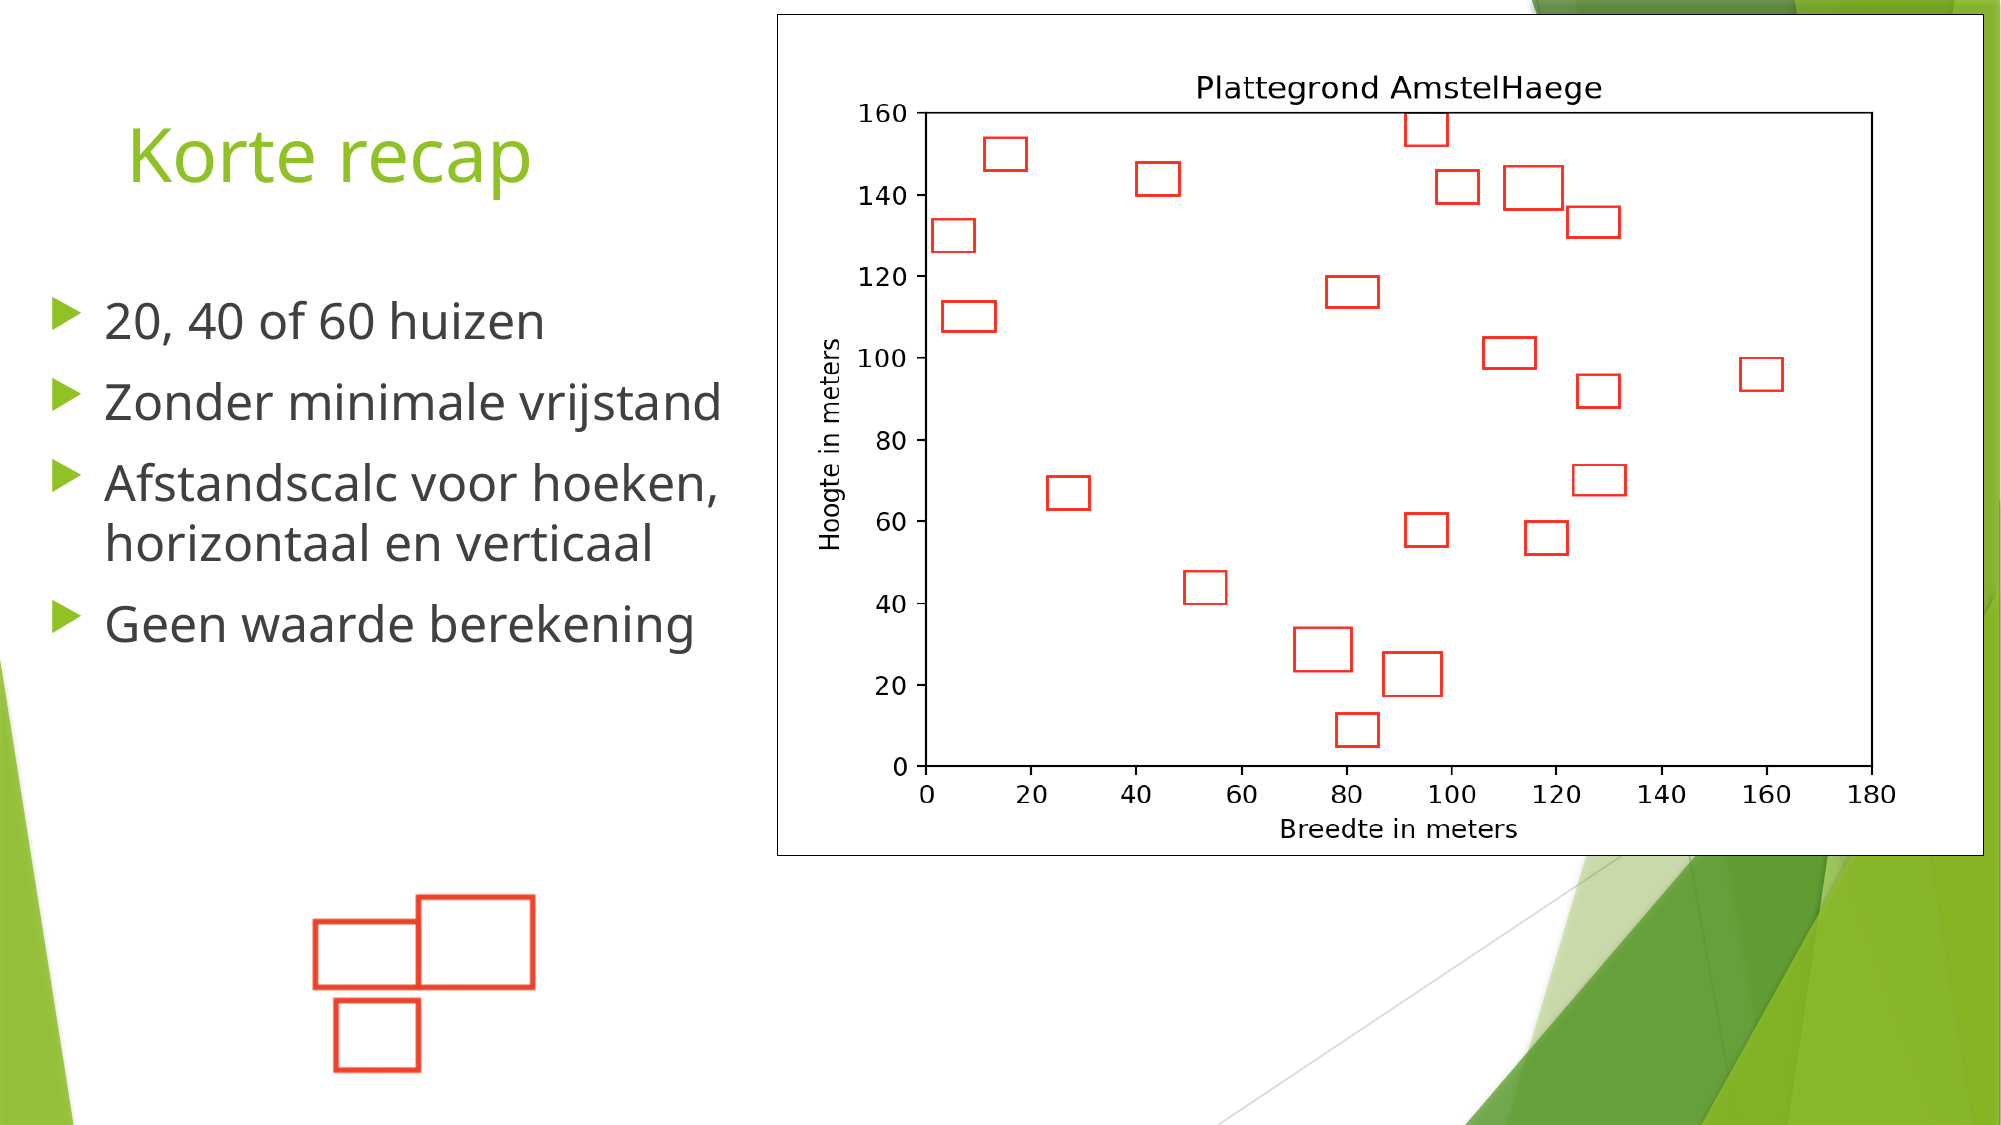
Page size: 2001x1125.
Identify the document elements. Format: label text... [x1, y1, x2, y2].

picture [776, 14, 1984, 856]
picture [299, 872, 551, 1088]
title Korte recap [111, 99, 771, 281]
list 20, 40 of 60 huizen Zonder minimale vrijstand Afstandscalc voor hoeken, horizontaal en verticaal Geen waarde berekening [33, 281, 817, 919]
